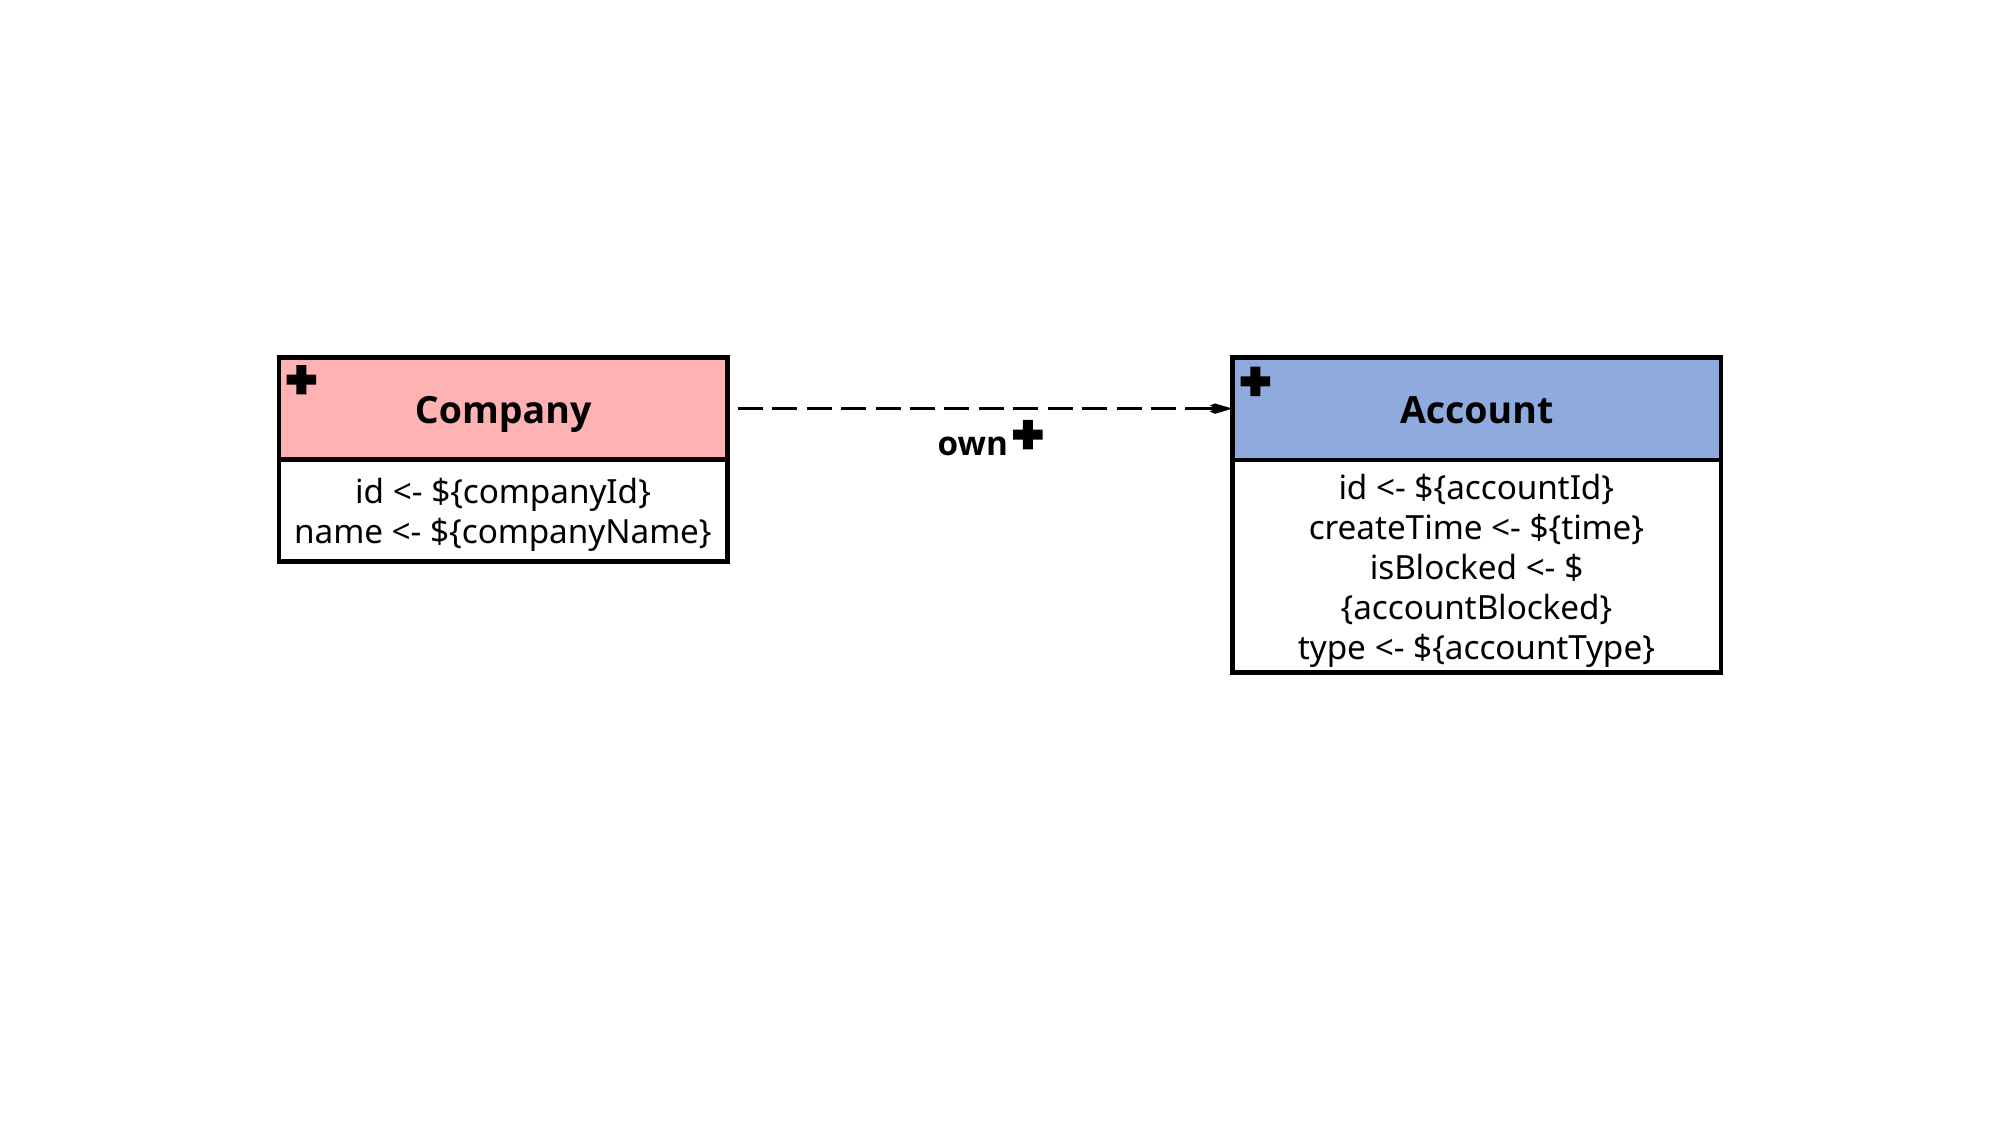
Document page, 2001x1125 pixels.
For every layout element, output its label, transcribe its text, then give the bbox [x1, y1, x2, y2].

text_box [1232, 357, 1721, 673]
text_box own [920, 414, 1026, 470]
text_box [279, 357, 728, 562]
text_box [1012, 419, 1044, 450]
